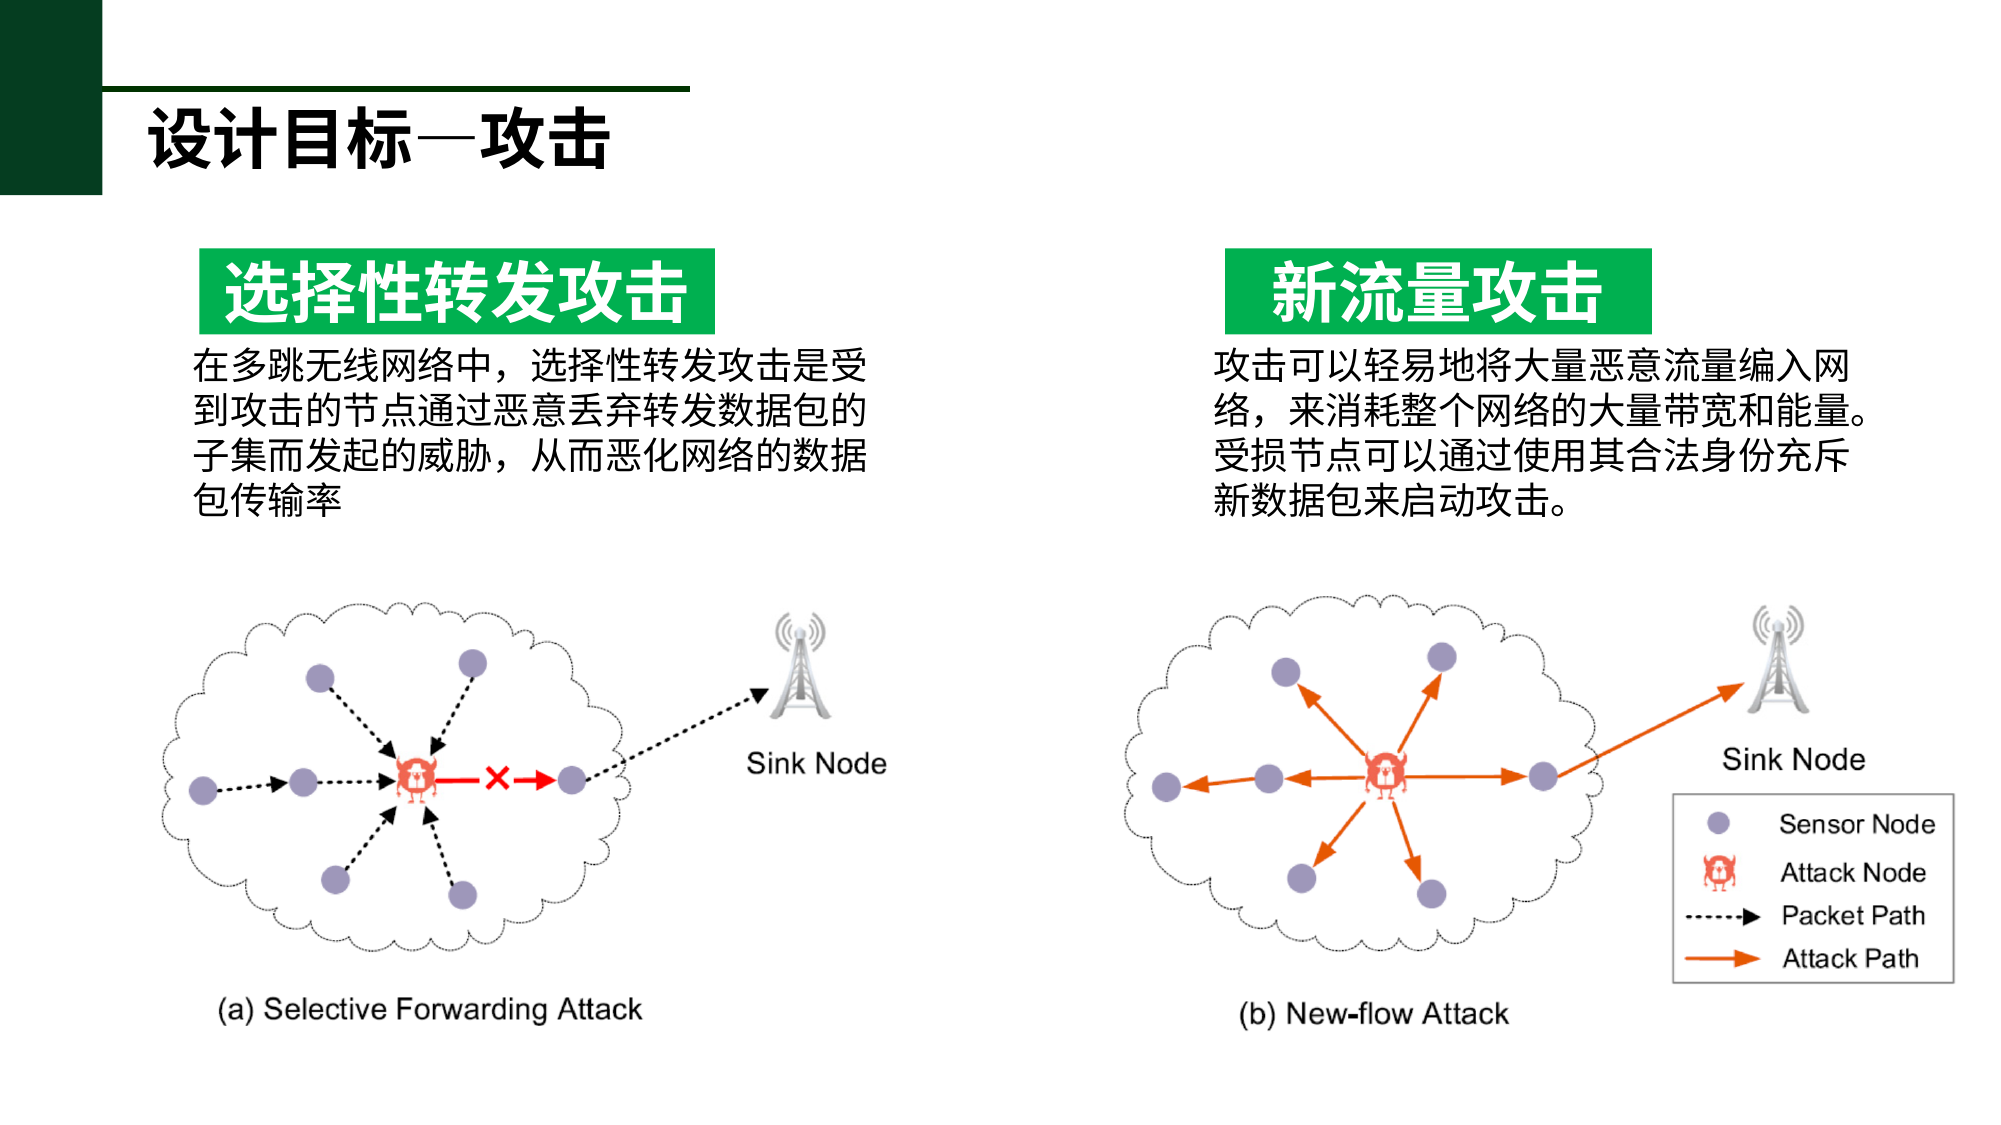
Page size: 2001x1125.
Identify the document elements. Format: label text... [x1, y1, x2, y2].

text_box 新流量攻击 [1224, 247, 1653, 334]
text_box 设计目标—攻击 [131, 89, 797, 184]
text_box 选择性转发攻击 [198, 247, 716, 334]
picture [1089, 574, 1970, 1055]
picture [148, 567, 907, 1049]
text_box 攻击可以轻易地将大量恶意流量编入网络，来消耗整个网络的大量带宽和能量。受损节点可以通过使用其合法身份充斥新数据包来启动攻击。 [1198, 334, 1870, 530]
text_box 在多跳无线网络中，选择性转发攻击是受到攻击的节点通过恶意丢弃转发数据包的子集而发起的威胁，从而恶化网络的数据包传输率 [178, 334, 907, 530]
